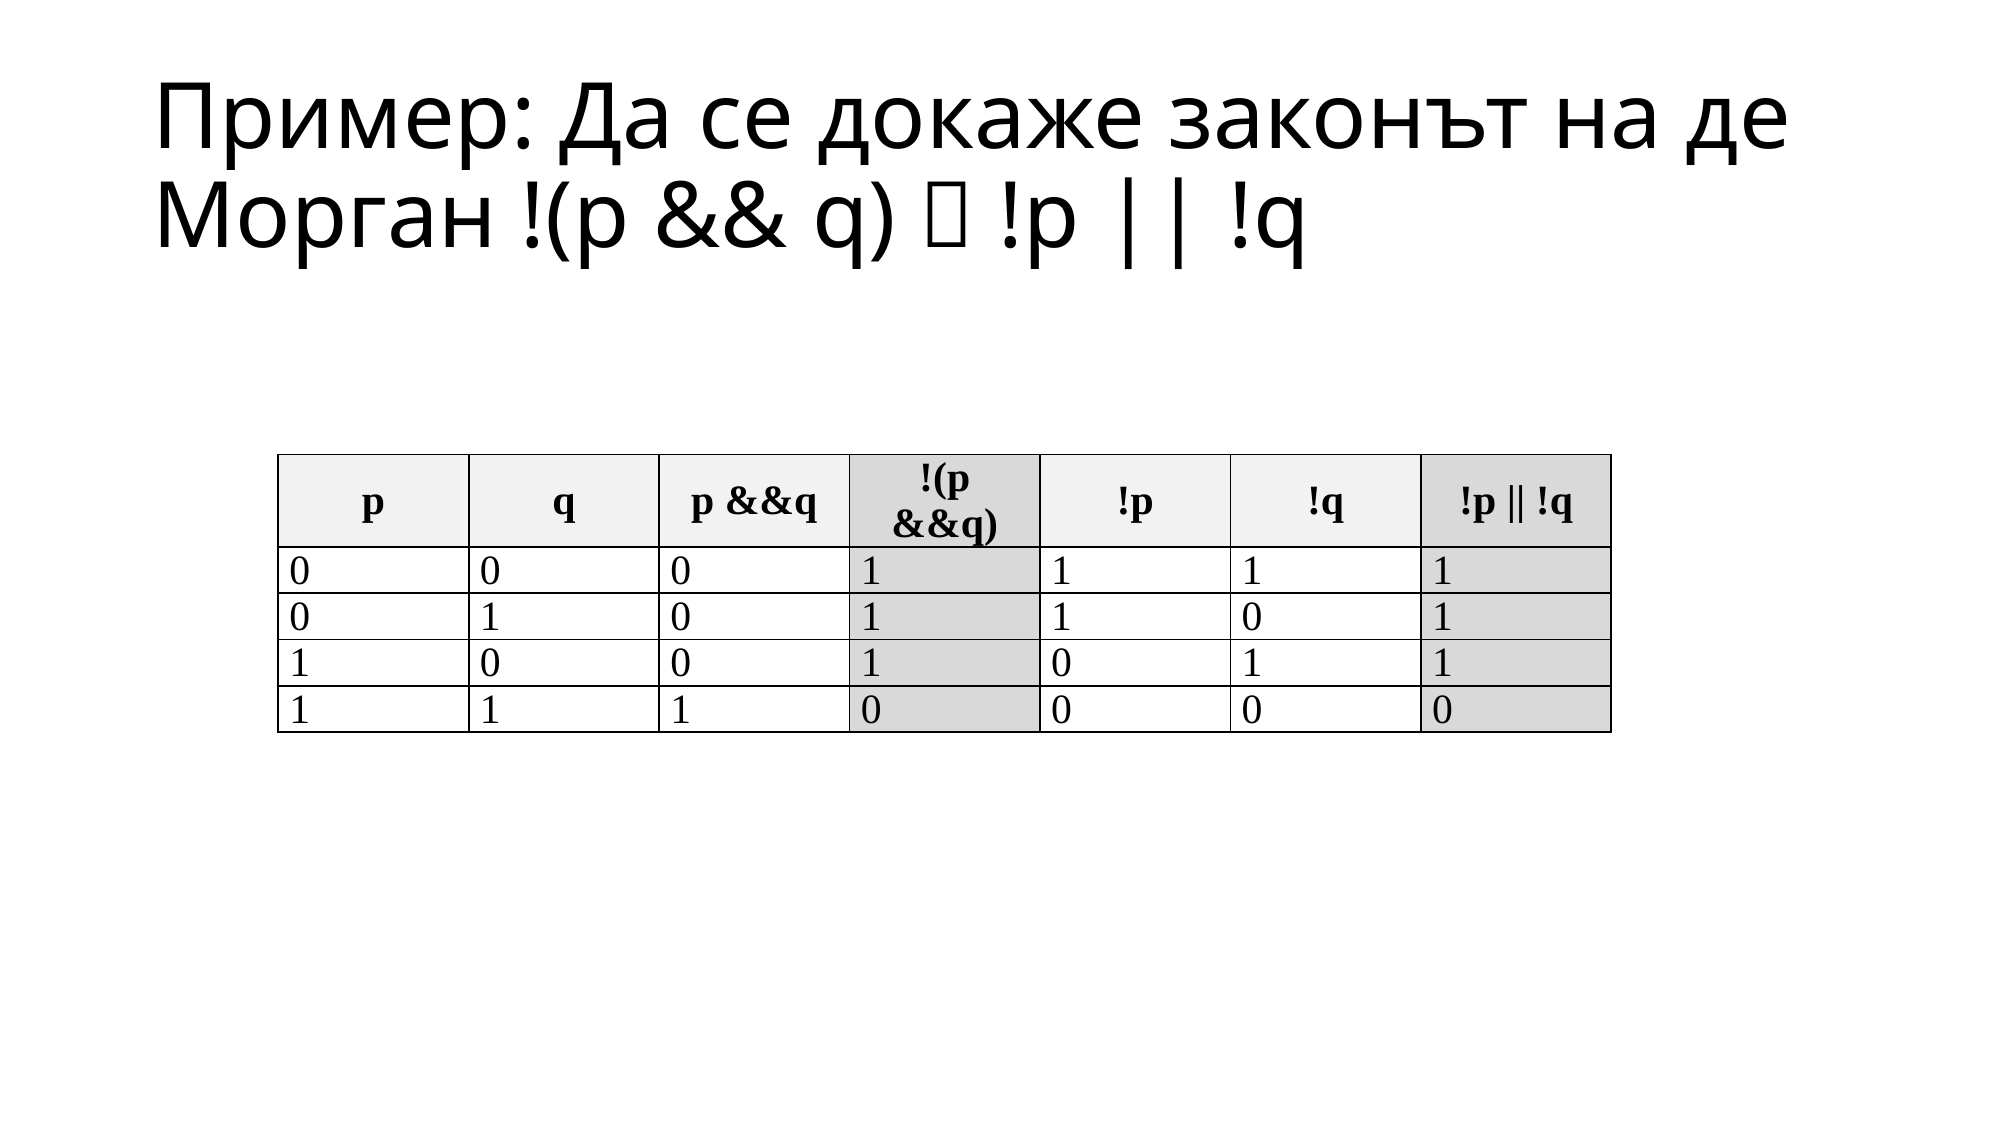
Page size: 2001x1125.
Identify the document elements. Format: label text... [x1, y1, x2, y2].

table_cell 0 [470, 640, 658, 685]
table_cell 1 [279, 640, 468, 685]
table_cell 1 [279, 687, 468, 731]
table_header !q [1231, 455, 1420, 546]
table_cell 1 [850, 594, 1039, 639]
table_cell 1 [470, 594, 658, 639]
table_cell 1 [1041, 548, 1230, 592]
table_cell 1 [1422, 548, 1610, 592]
table_cell 1 [850, 640, 1039, 685]
table_cell 1 [660, 687, 849, 731]
title Пример: Да се докаже законът на де Морган !(p && q)  !p || !q [137, 59, 1863, 278]
table_cell 1 [1231, 548, 1420, 592]
table_cell 1 [850, 548, 1039, 592]
table_header q [470, 455, 658, 546]
table_cell 0 [1041, 640, 1230, 685]
table_cell 0 [1231, 594, 1420, 639]
table_cell 1 [1231, 640, 1420, 685]
table_cell 0 [660, 548, 849, 592]
table_header !(p &&q) [850, 455, 1039, 546]
table_cell 0 [850, 687, 1039, 731]
table_cell 0 [470, 548, 658, 592]
table_header !p [1041, 455, 1230, 546]
table_header p &&q [660, 455, 849, 546]
table_cell 1 [1422, 594, 1610, 639]
table_header p [279, 455, 468, 546]
table_cell 0 [660, 594, 849, 639]
table_cell 0 [279, 594, 468, 639]
table_cell 0 [1422, 687, 1610, 731]
table_header !p || !q [1422, 455, 1610, 546]
table_cell 1 [470, 687, 658, 731]
table_cell 0 [1231, 687, 1420, 731]
table_cell 0 [660, 640, 849, 685]
table_cell 1 [1422, 640, 1610, 685]
table_cell 0 [1041, 687, 1230, 731]
table_cell 0 [279, 548, 468, 592]
table_cell 1 [1041, 594, 1230, 639]
